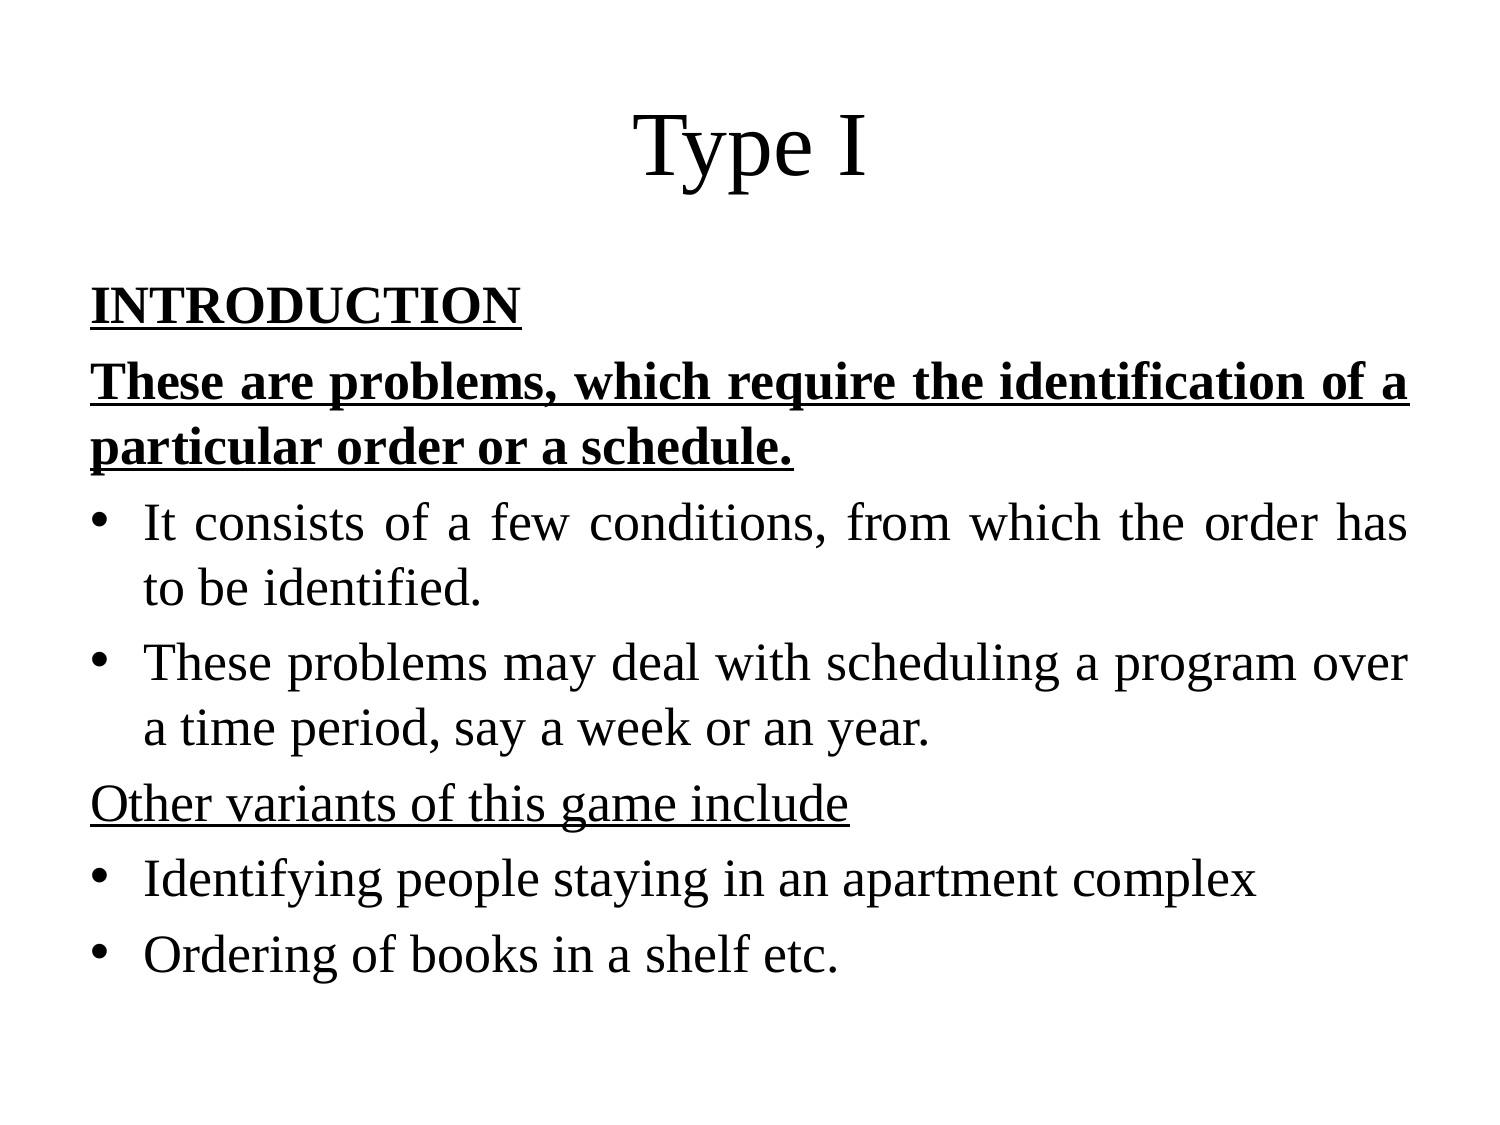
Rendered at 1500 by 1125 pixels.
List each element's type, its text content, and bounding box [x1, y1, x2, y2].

title Type I [75, 45, 1425, 233]
list INTRODUCTION These are problems, which require the identification of a particular order or a schedule. It consists of a few conditions, from which the order has to be identified. These problems may deal with scheduling a program over a time period, say a week or an year. Other variants of this game include Identifying people staying in an apartment complex Ordering of books in a shelf etc. [75, 262, 1425, 1005]
